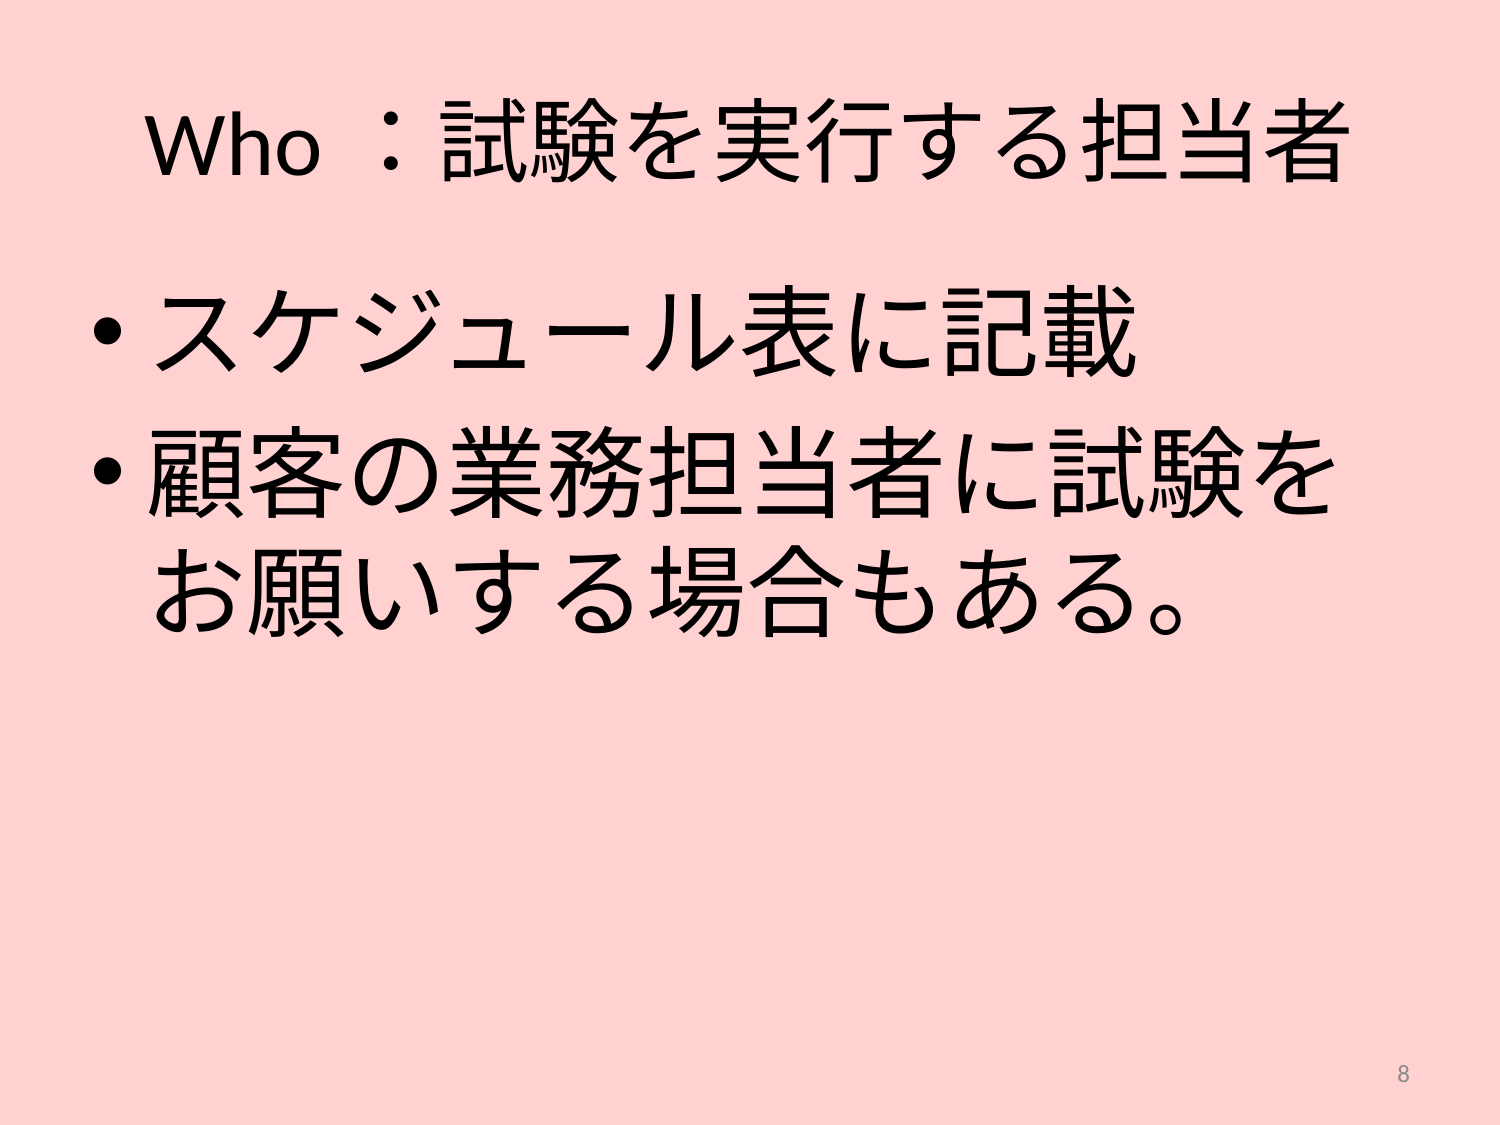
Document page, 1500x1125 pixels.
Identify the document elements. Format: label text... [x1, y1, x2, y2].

list スケジュール表に記載 顧客の業務担当者に試験をお願いする場合もある。 [75, 262, 1425, 1025]
slide_number 8 [1074, 1042, 1425, 1103]
title Who：試験を実行する担当者 [75, 45, 1425, 233]
